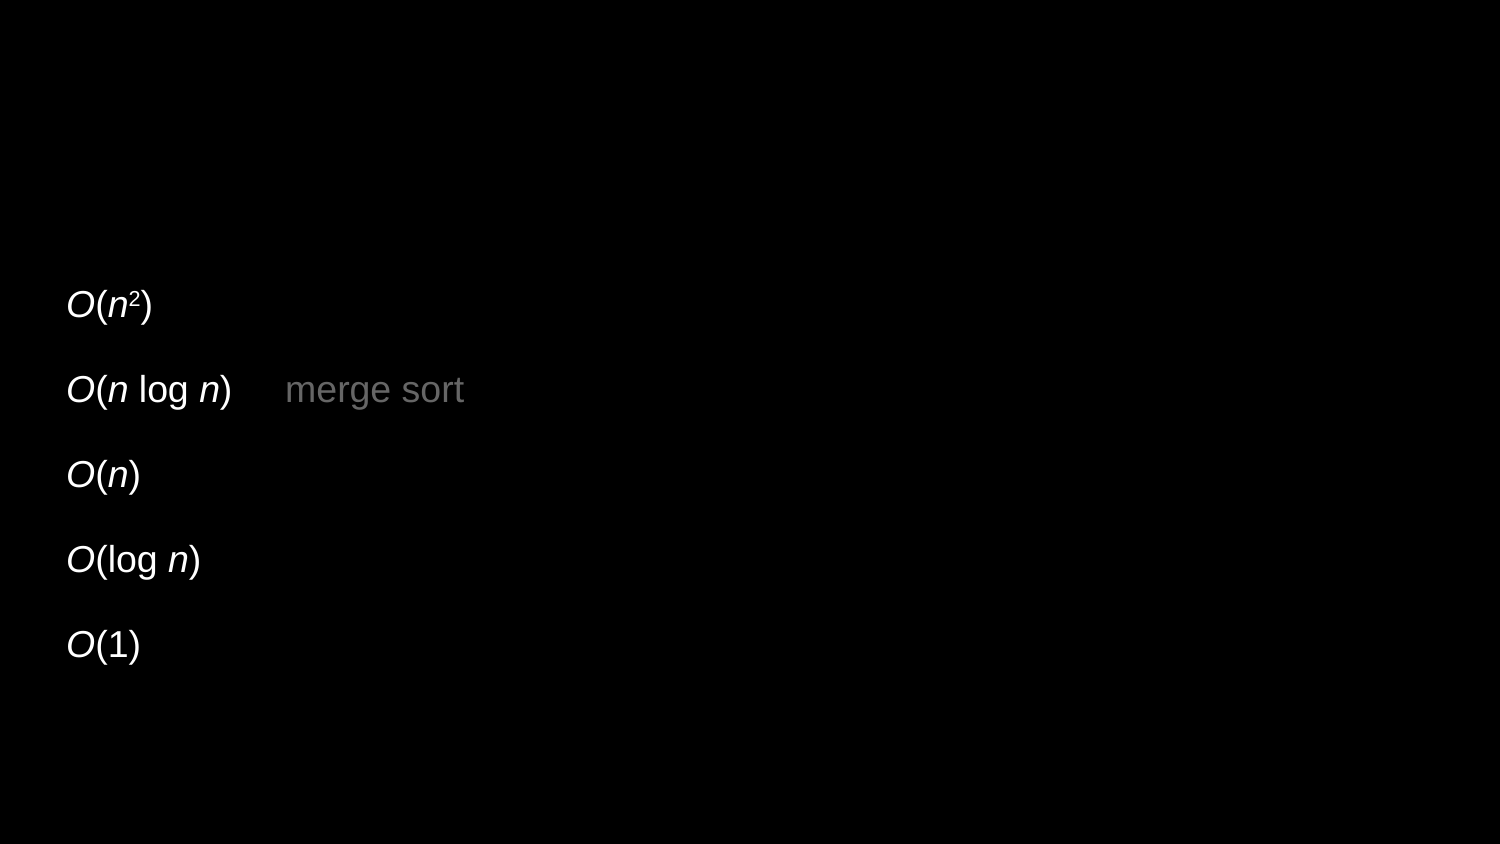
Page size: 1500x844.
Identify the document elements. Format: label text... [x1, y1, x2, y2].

list O(n2) O(n log n) merge sort O(n) O(log n) O(1) [51, 189, 1449, 750]
